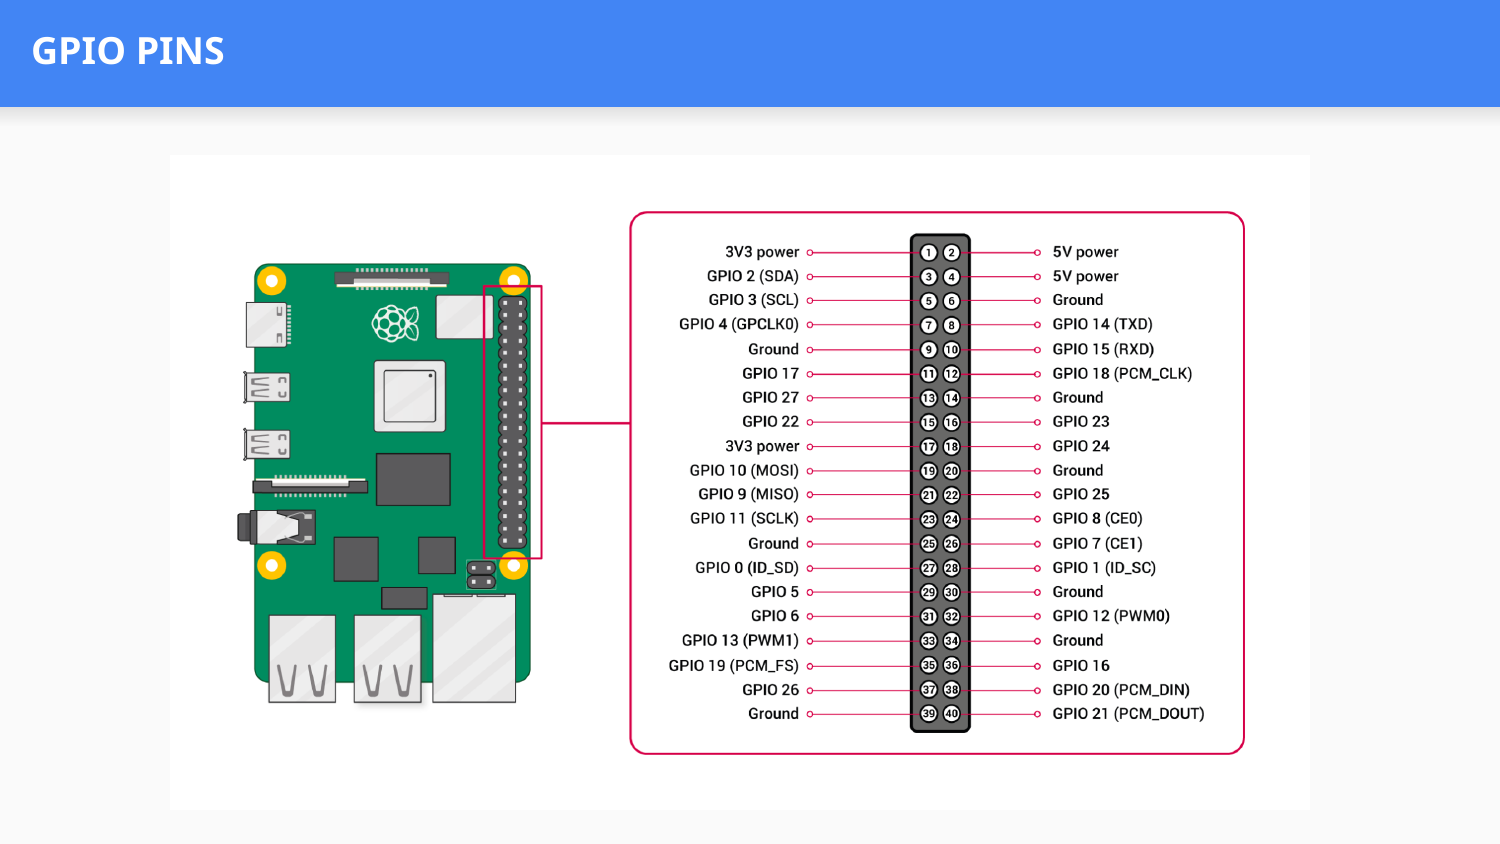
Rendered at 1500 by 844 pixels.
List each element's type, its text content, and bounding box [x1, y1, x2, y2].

picture [169, 155, 1311, 811]
title GPIO PINS [16, 0, 1464, 99]
